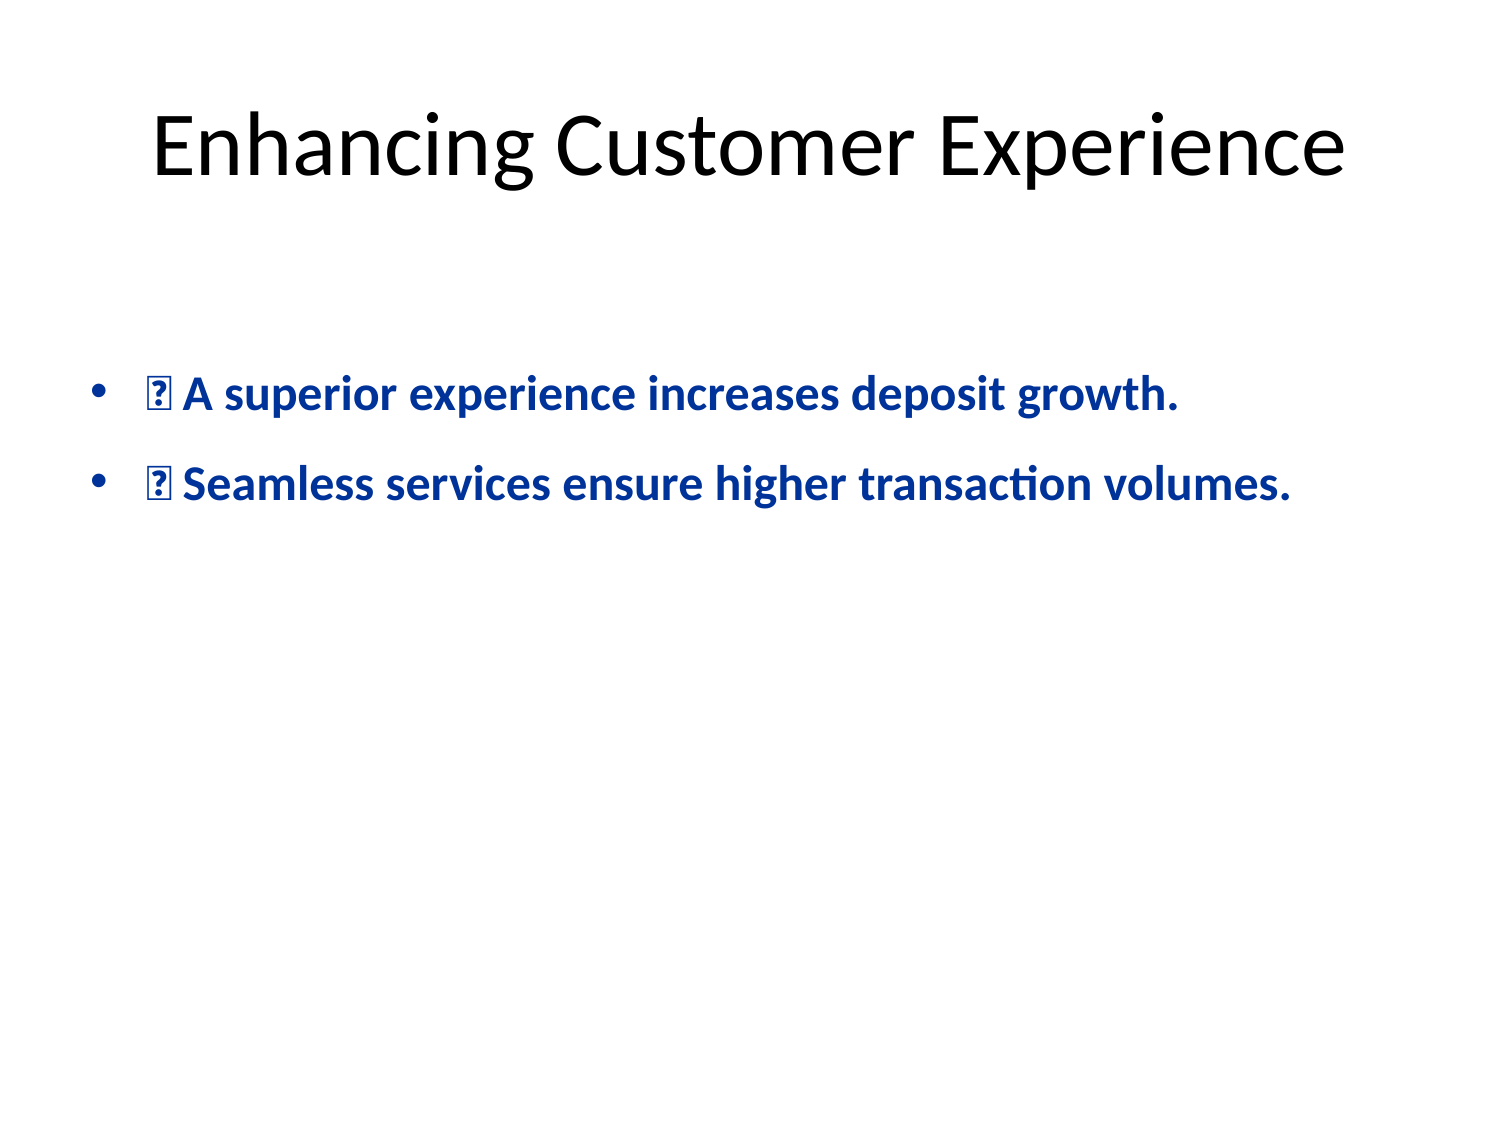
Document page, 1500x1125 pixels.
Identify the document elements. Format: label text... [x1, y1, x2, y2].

list ✨ A superior experience increases deposit growth. ✨ Seamless services ensure higher transaction volumes. [75, 262, 1425, 1005]
title Enhancing Customer Experience [75, 45, 1425, 233]
